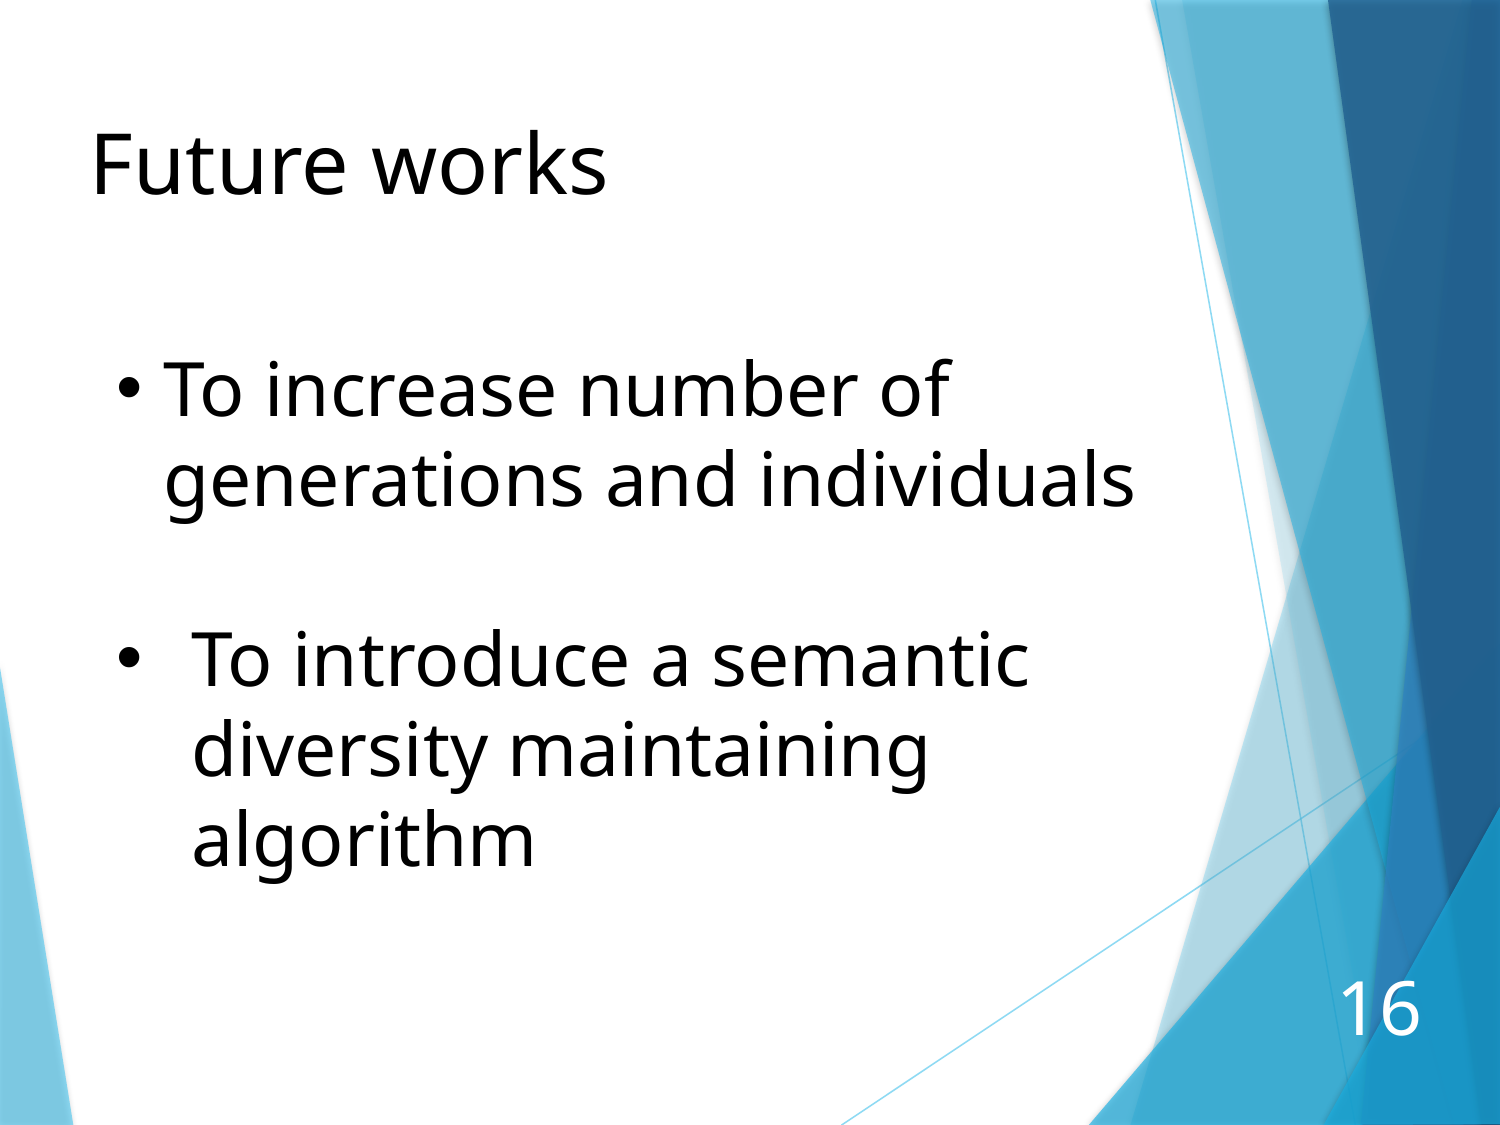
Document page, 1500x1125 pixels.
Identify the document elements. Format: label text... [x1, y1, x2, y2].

slide_number 16 [1311, 971, 1438, 1051]
text_box To increase number of generations and individuals To introduce a semantic diversity maintaining algorithm [101, 334, 1200, 890]
text_box Future works [75, 103, 905, 219]
